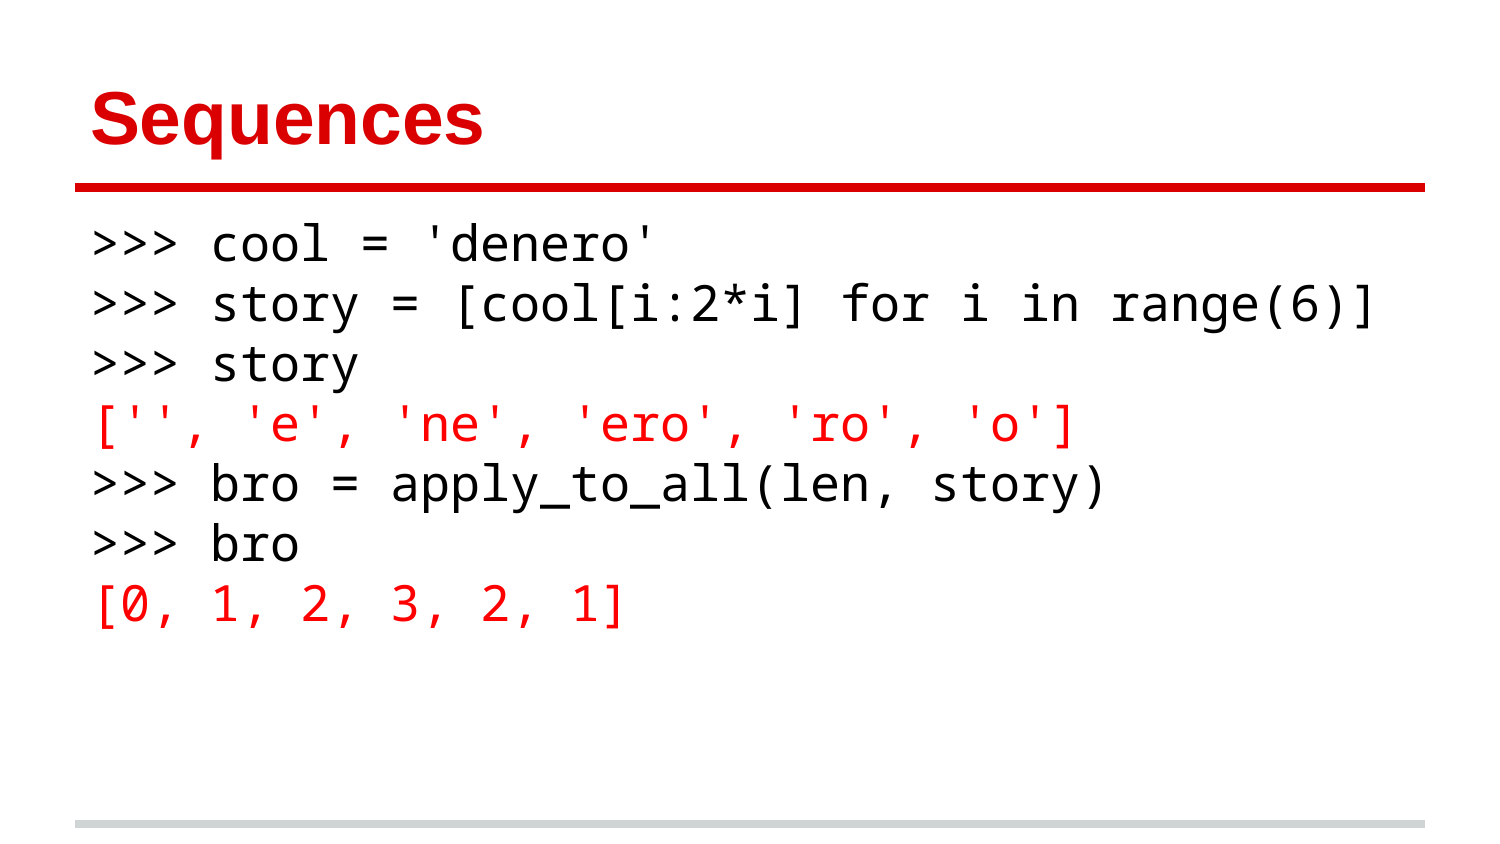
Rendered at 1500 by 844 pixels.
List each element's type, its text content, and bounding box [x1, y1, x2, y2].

title Sequences [75, 33, 1425, 175]
list >>> cool = 'denero' >>> story = [cool[i:2*i] for i in range(6)] >>> story ['', 'e', 'ne', 'ero', 'ro', 'o'] >>> bro = apply_to_all(len, story) >>> bro [0, 1, 2, 3, 2, 1] [75, 196, 1425, 808]
